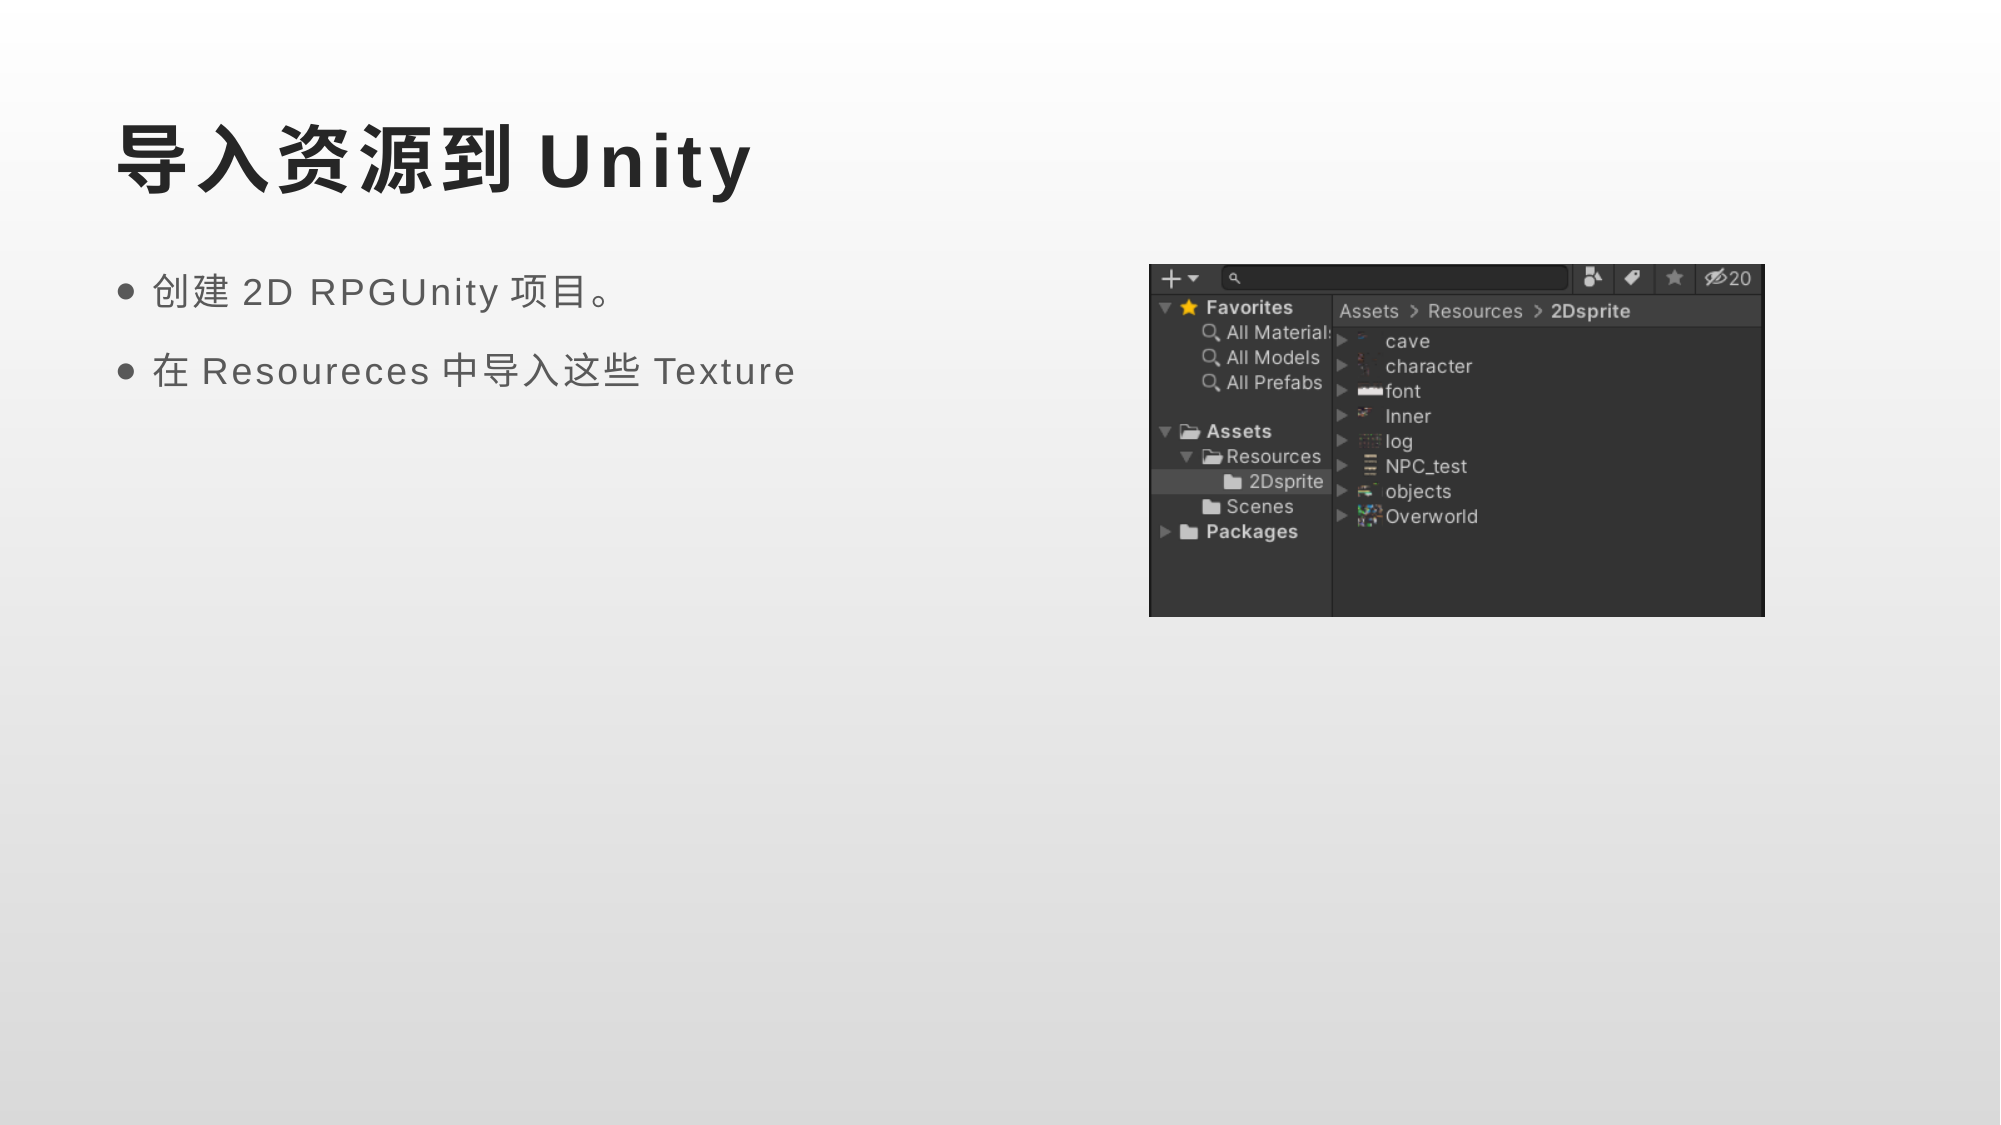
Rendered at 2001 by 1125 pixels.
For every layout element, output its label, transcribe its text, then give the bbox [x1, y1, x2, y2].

title 导入资源到Unity [99, 99, 1900, 216]
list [1149, 264, 1765, 617]
list 创建2D RPGUnity项目。 在Resoureces中导入这些Texture [99, 246, 949, 1026]
